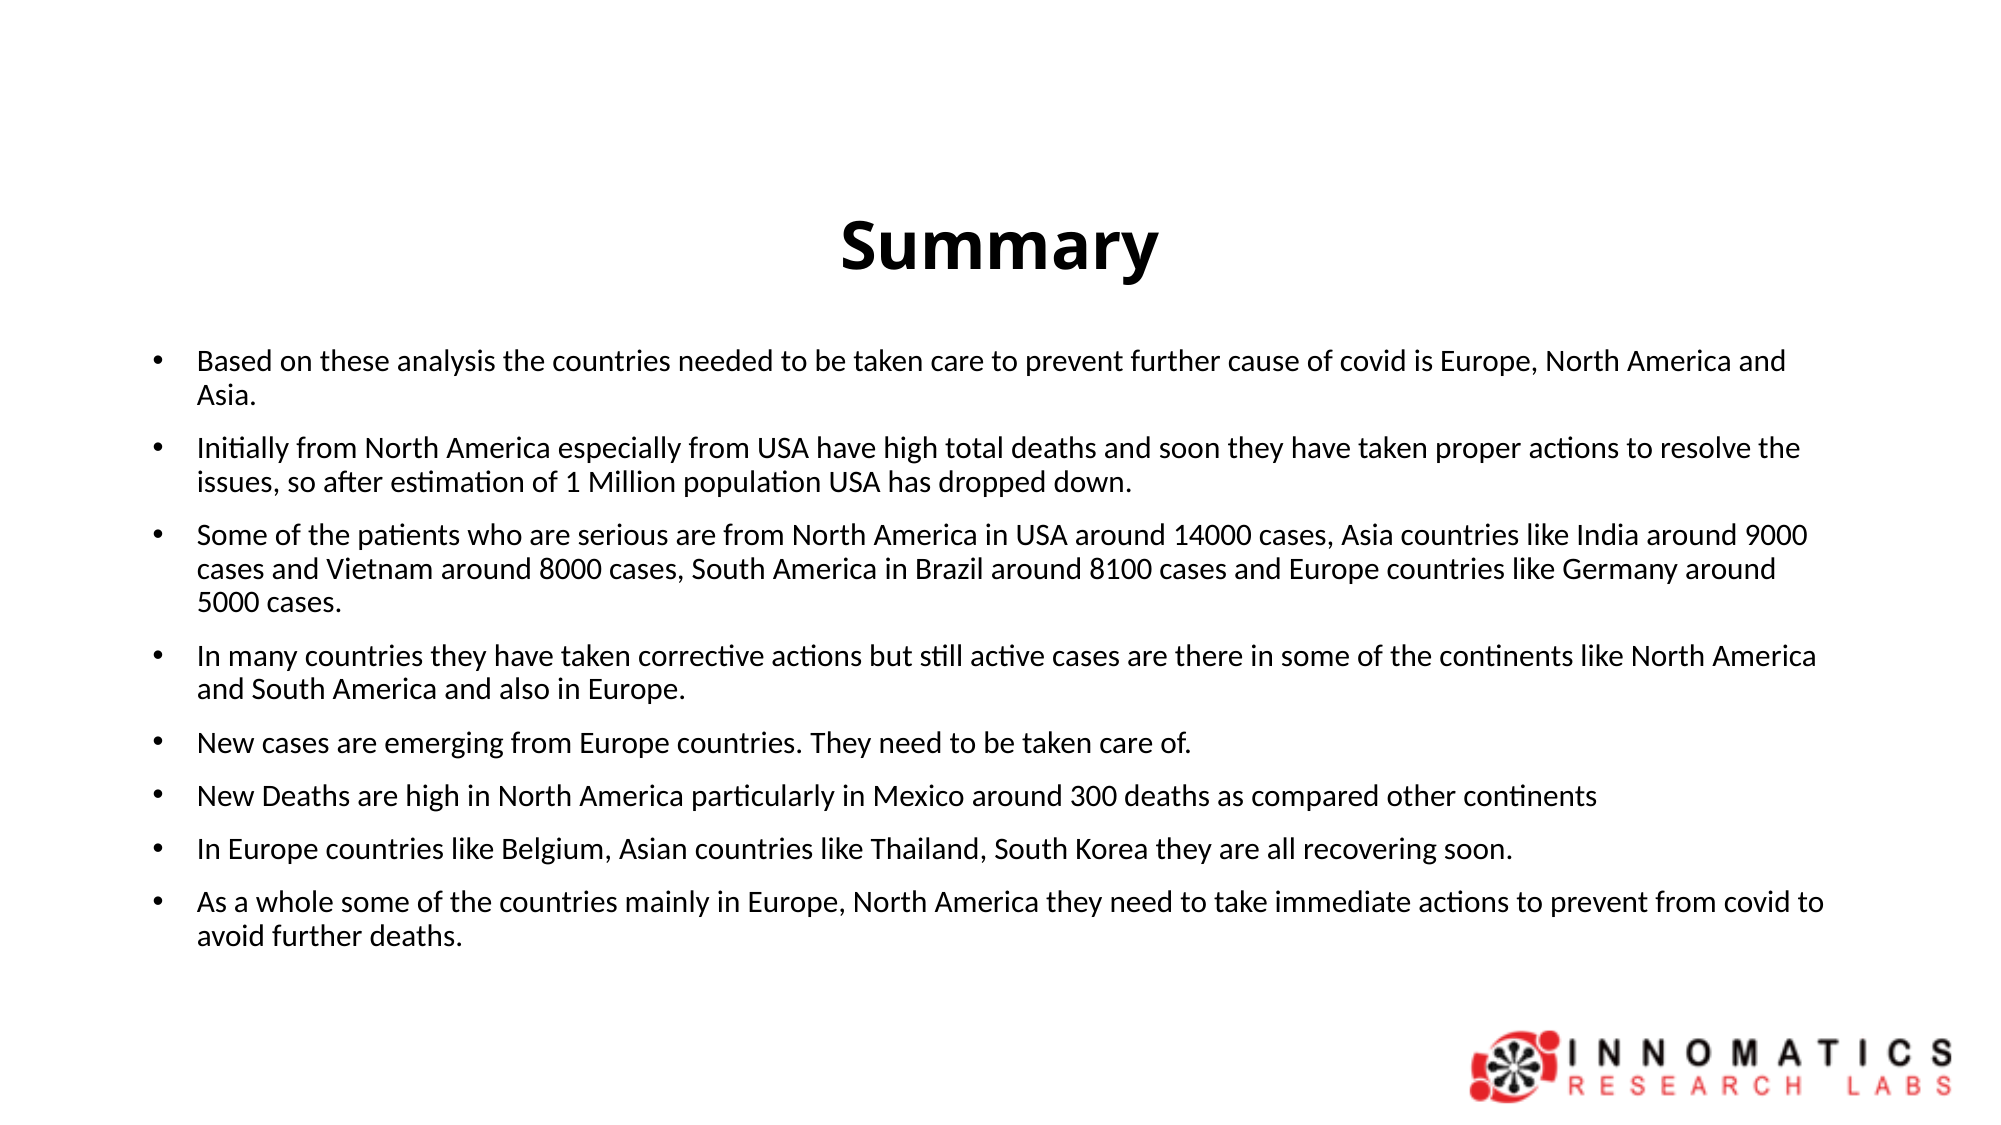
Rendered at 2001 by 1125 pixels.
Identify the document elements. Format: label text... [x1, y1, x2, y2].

list Based on these analysis the countries needed to be taken care to prevent further cause of covid is Europe, North America and Asia. Initially from North America especially from USA have high total deaths and soon they have taken proper actions to resolve the issues, so after estimation of 1 Million population USA has dropped down. Some of the patients who are serious are from North America in USA around 14000 cases, Asia countries like India around 9000 cases and Vietnam around 8000 cases, South America in Brazil around 8100 cases and Europe countries like Germany around 5000 cases. In many countries they have taken corrective actions but still active cases are there in some of the continents like North America and South America and also in Europe. New cases are emerging from Europe countries. They need to be taken care of. New Deaths are high in North America particularly in Mexico around 300 deaths as compared other continents In Europe countries like Belgium, Asian countries like Thailand, South Korea they are all recovering soon. As a whole some of the countries mainly in Europe, North America they need to take immediate actions to prevent from covid to avoid further deaths. [137, 337, 1863, 963]
title Summary [137, 75, 1863, 292]
picture [1445, 1014, 1975, 1125]
